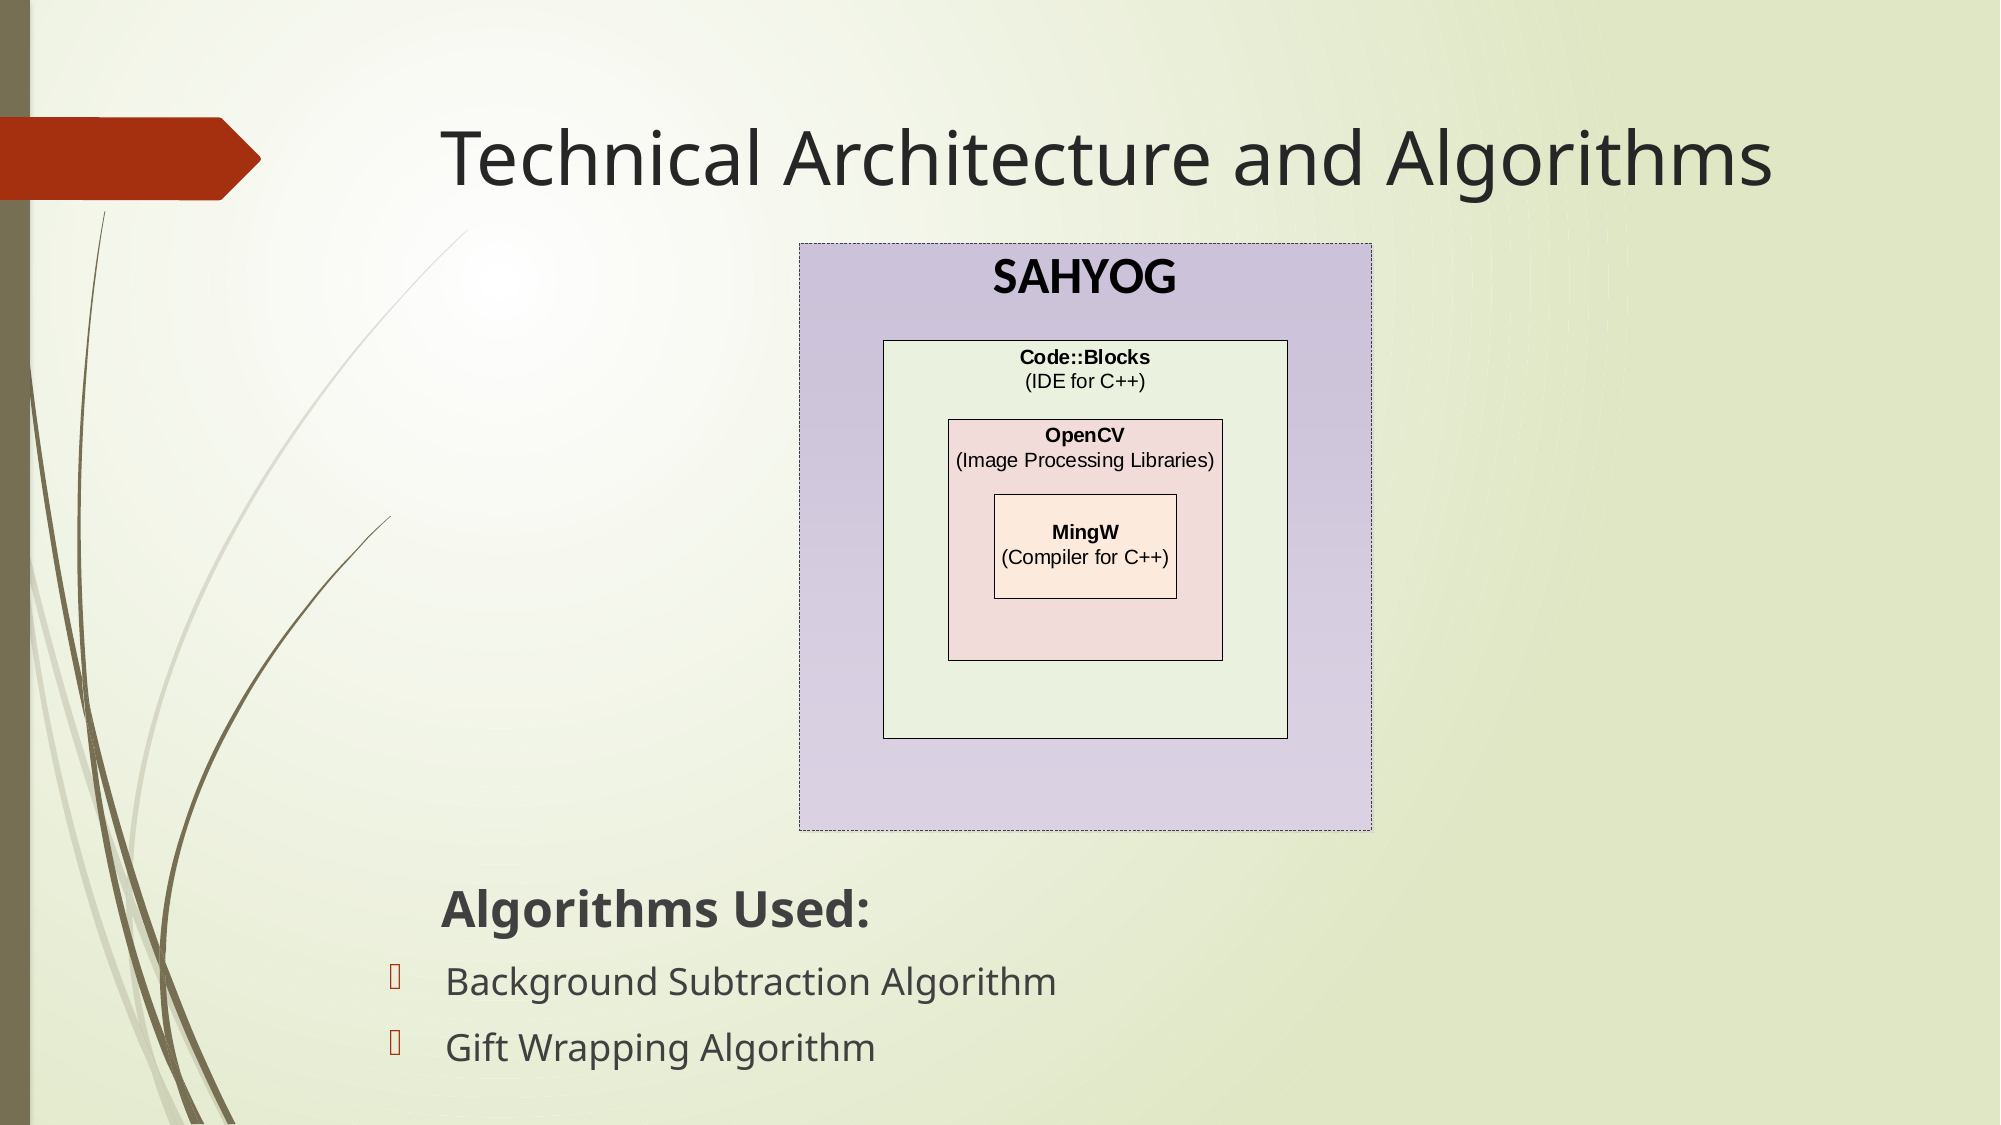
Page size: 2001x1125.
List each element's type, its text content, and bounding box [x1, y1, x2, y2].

title Technical Architecture and Algorithms [425, 102, 1907, 313]
list Algorithms Used: Background Subtraction Algorithm Gift Wrapping Algorithm [373, 869, 1332, 1125]
picture [796, 228, 1375, 833]
